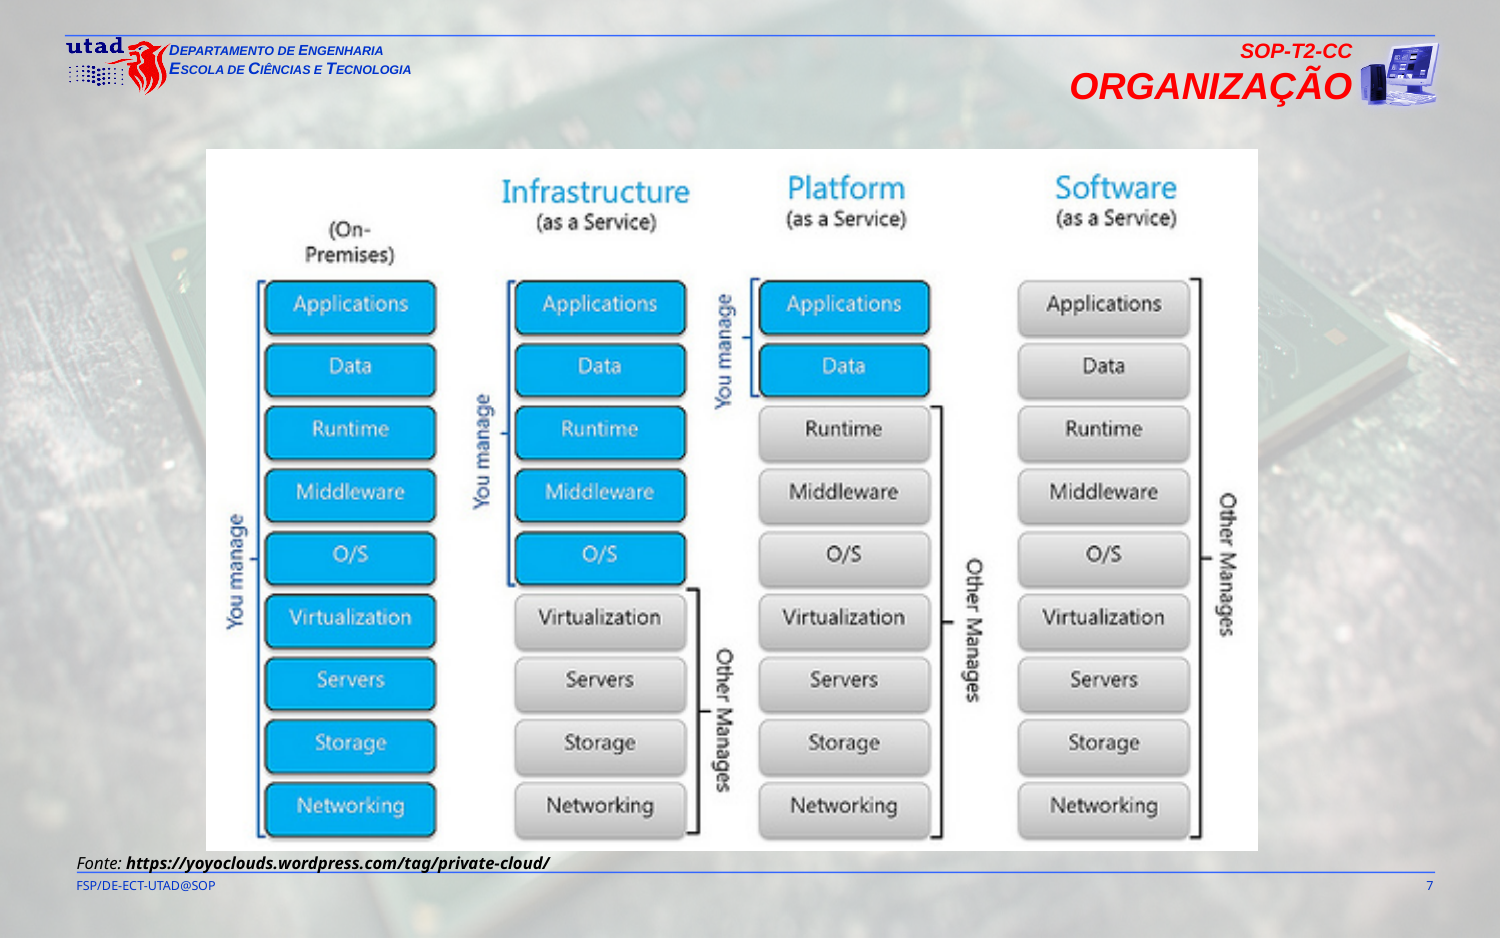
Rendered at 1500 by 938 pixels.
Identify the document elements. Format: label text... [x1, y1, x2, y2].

picture [206, 149, 1259, 851]
picture [1352, 33, 1447, 115]
title SOP-T2-CC Organização [493, 31, 1365, 103]
text_box Fonte: https://yoyoclouds.wordpress.com/tag/private-cloud/ [64, 846, 1424, 879]
picture [64, 35, 172, 97]
